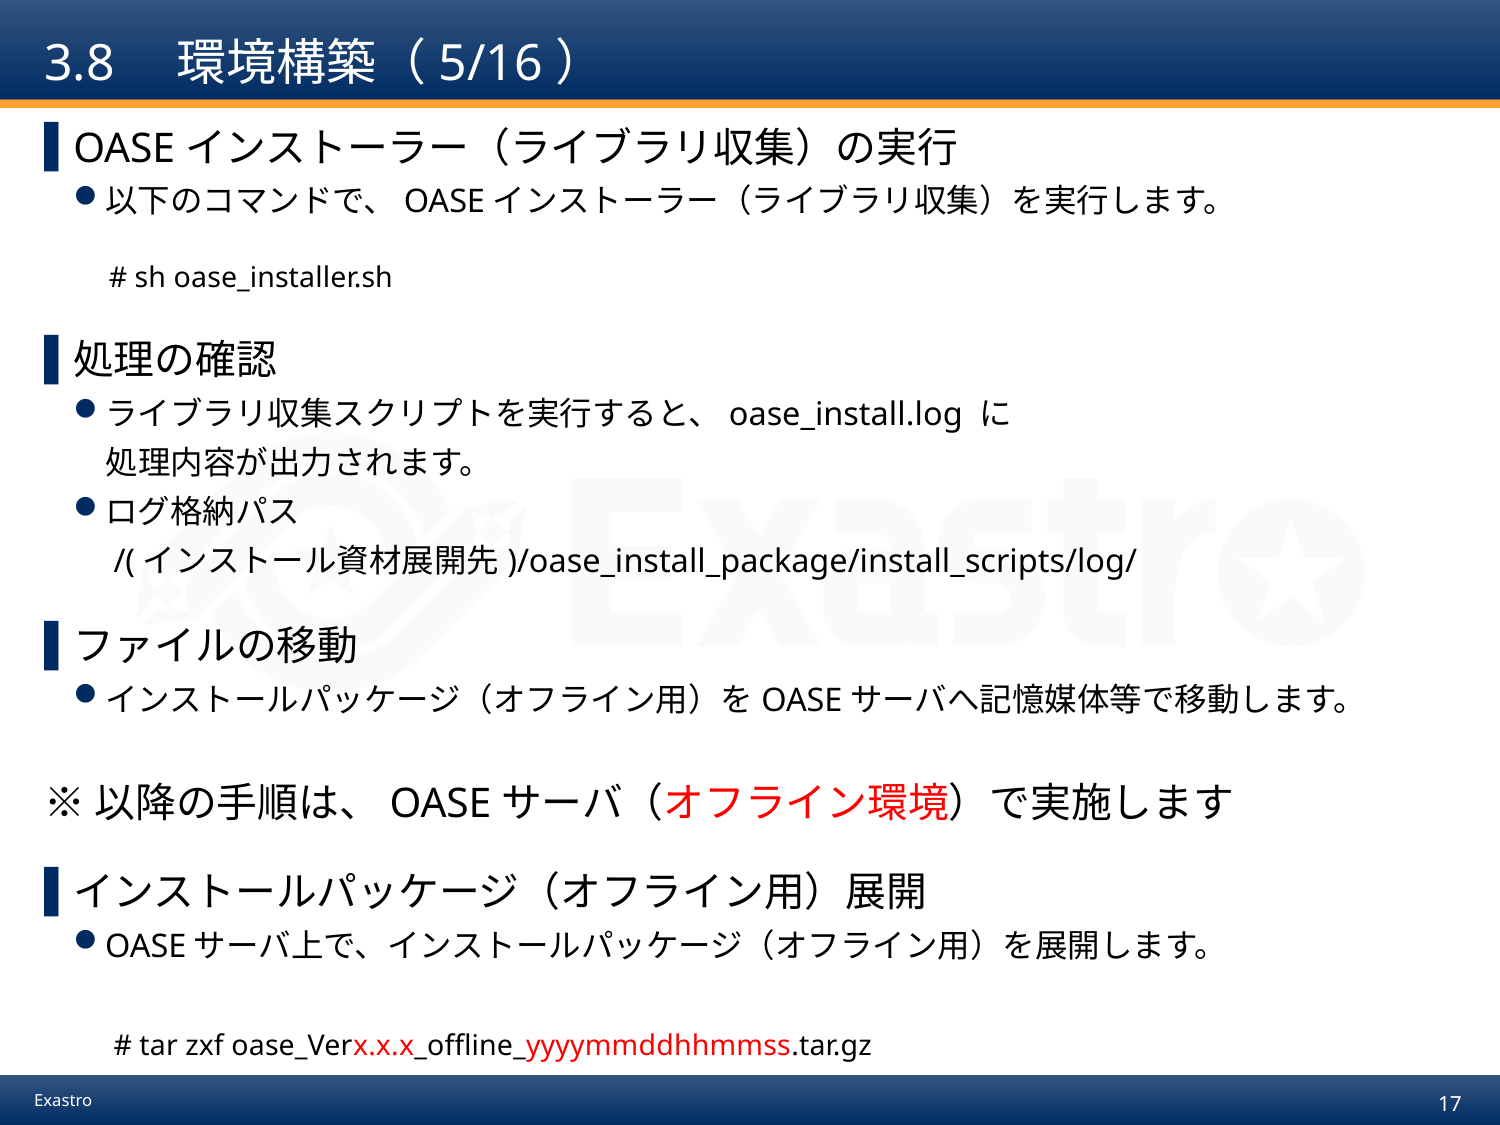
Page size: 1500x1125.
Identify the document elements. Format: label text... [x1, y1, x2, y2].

picture [0, 0, 1500, 1125]
title 3.8 環境構築（5/16） [29, 18, 1471, 96]
list OASEインストーラー（ライブラリ収集）の実行 以下のコマンドで、OASEインストーラー（ライブラリ収集）を実行します。 # sh oase_installer.sh 処理の確認 ライブラリ収集スクリプトを実行すると、oase_install.log に 処理内容が出力されます。 ログ格納パス /(インストール資材展開先)/oase_install_package/install_scripts/log/ ファイルの移動 インストールパッケージ（オフライン用）をOASEサーバへ記憶媒体等で移動します。 ※以降の手順は、OASEサーバ（オフライン環境）で実施します インストールパッケージ（オフライン用）展開 OASEサーバ上で、インストールパッケージ（オフライン用）を展開します。 # tar zxf oase_Verx.x.x_offline_yyyymmddhhmmss.tar.gz [29, 113, 1500, 1071]
